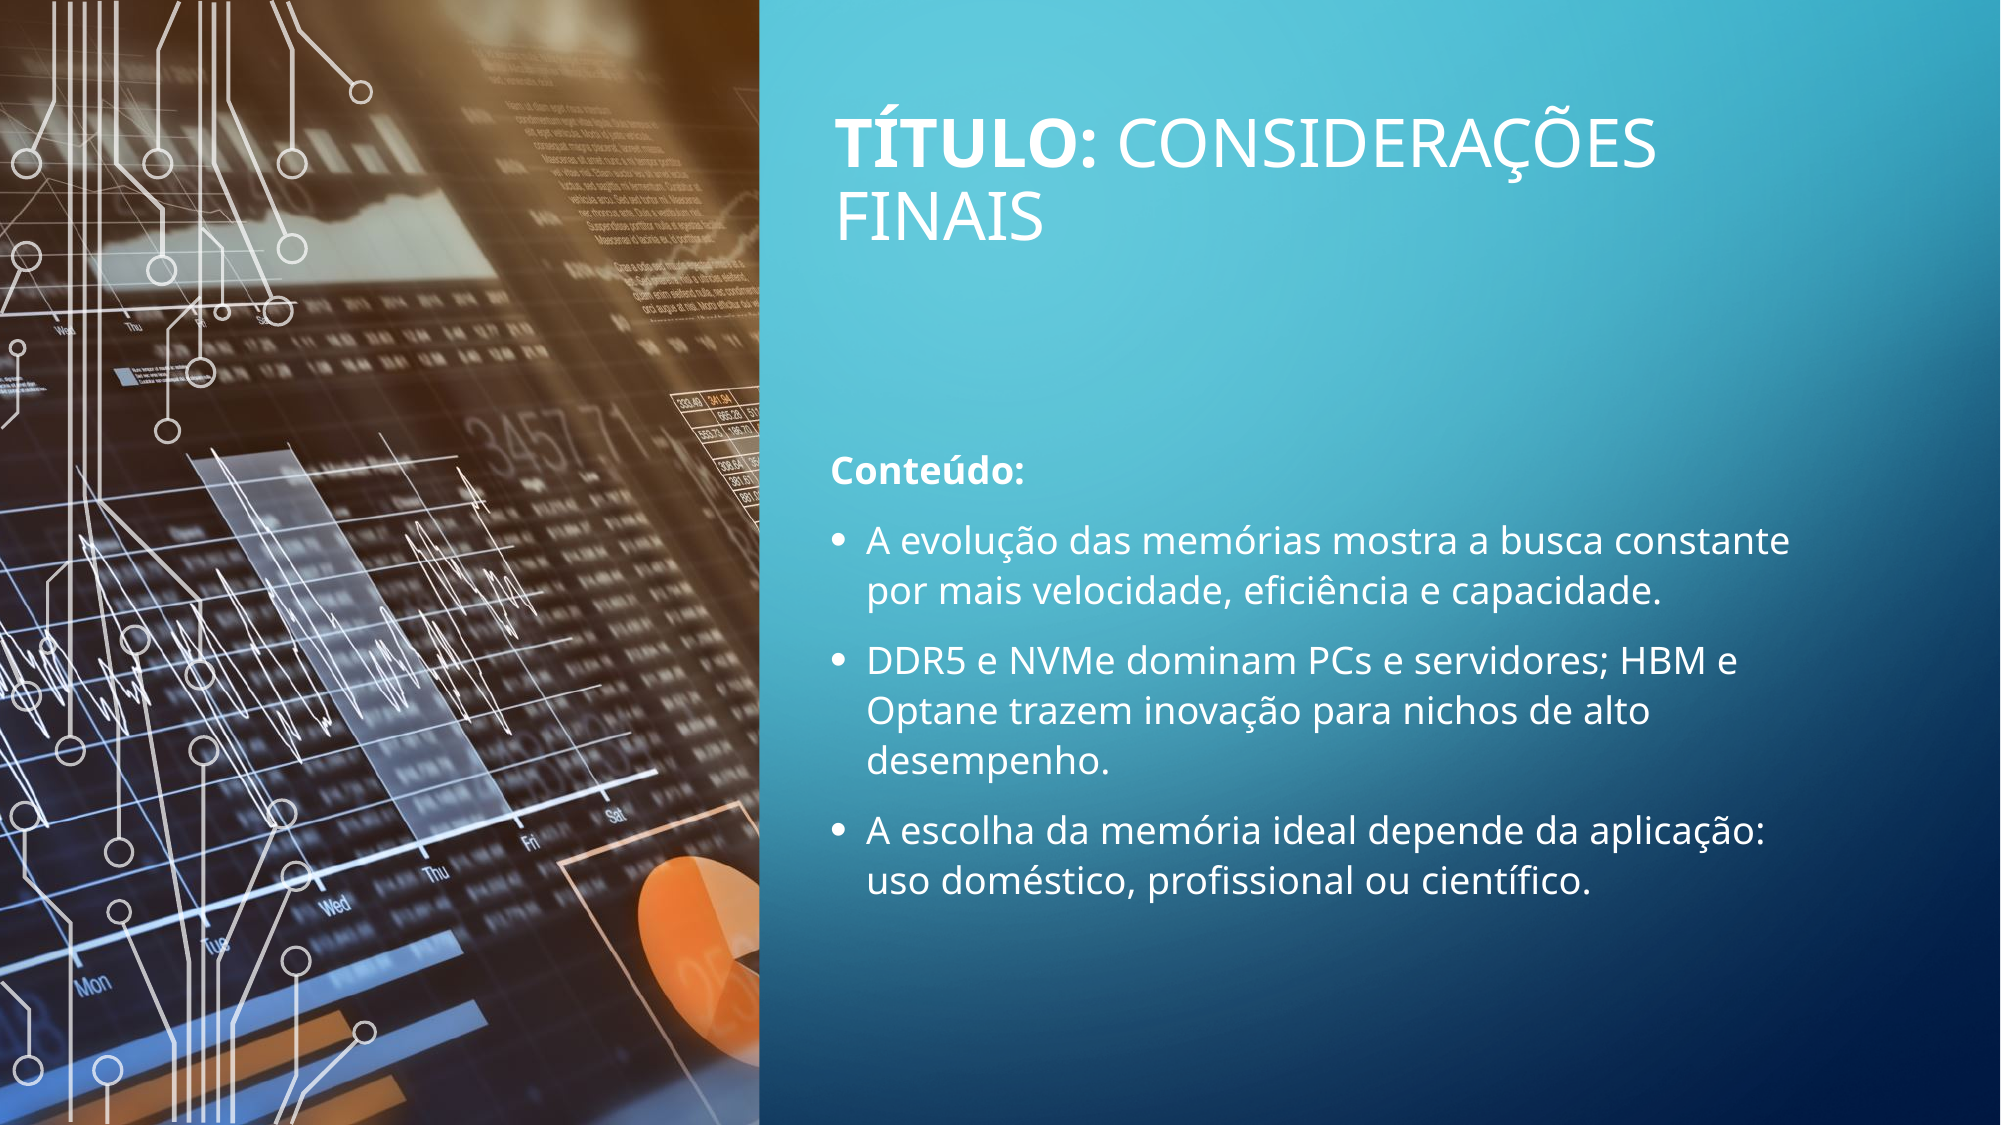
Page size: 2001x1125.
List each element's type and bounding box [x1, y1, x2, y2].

picture [379, 0, 760, 1125]
text_box [760, 0, 2000, 1125]
text_box [0, 0, 379, 1125]
